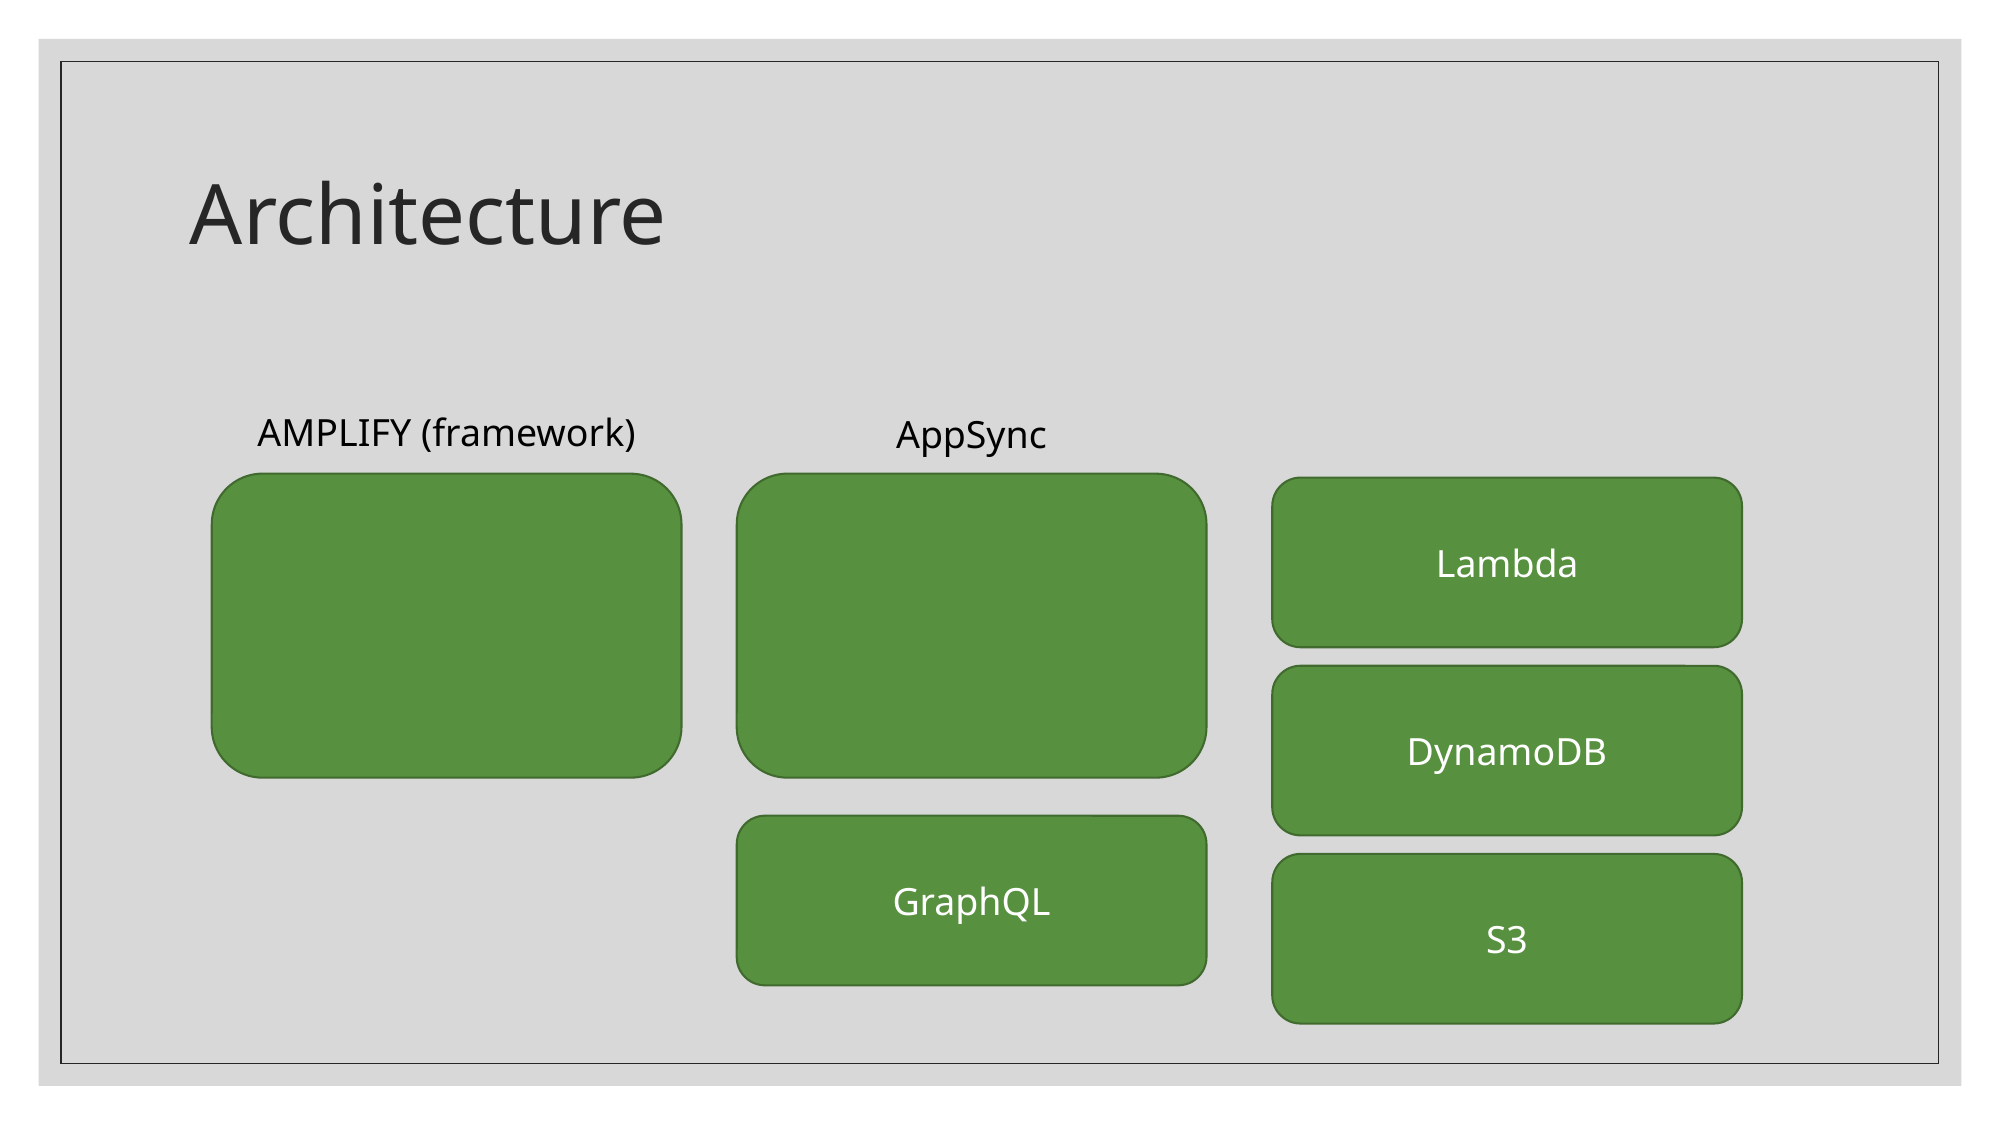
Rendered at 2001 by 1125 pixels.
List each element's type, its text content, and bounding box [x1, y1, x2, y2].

text_box AMPLIFY (framework) [242, 401, 651, 461]
text_box Lambda [1271, 476, 1744, 649]
text_box GraphQL [735, 814, 1208, 987]
title Architecture [174, 105, 1825, 331]
text_box [735, 472, 1208, 779]
text_box DynamoDB [1271, 664, 1744, 837]
text_box AppSync [881, 403, 1063, 464]
text_box [210, 472, 683, 779]
text_box S3 [1271, 852, 1744, 1025]
